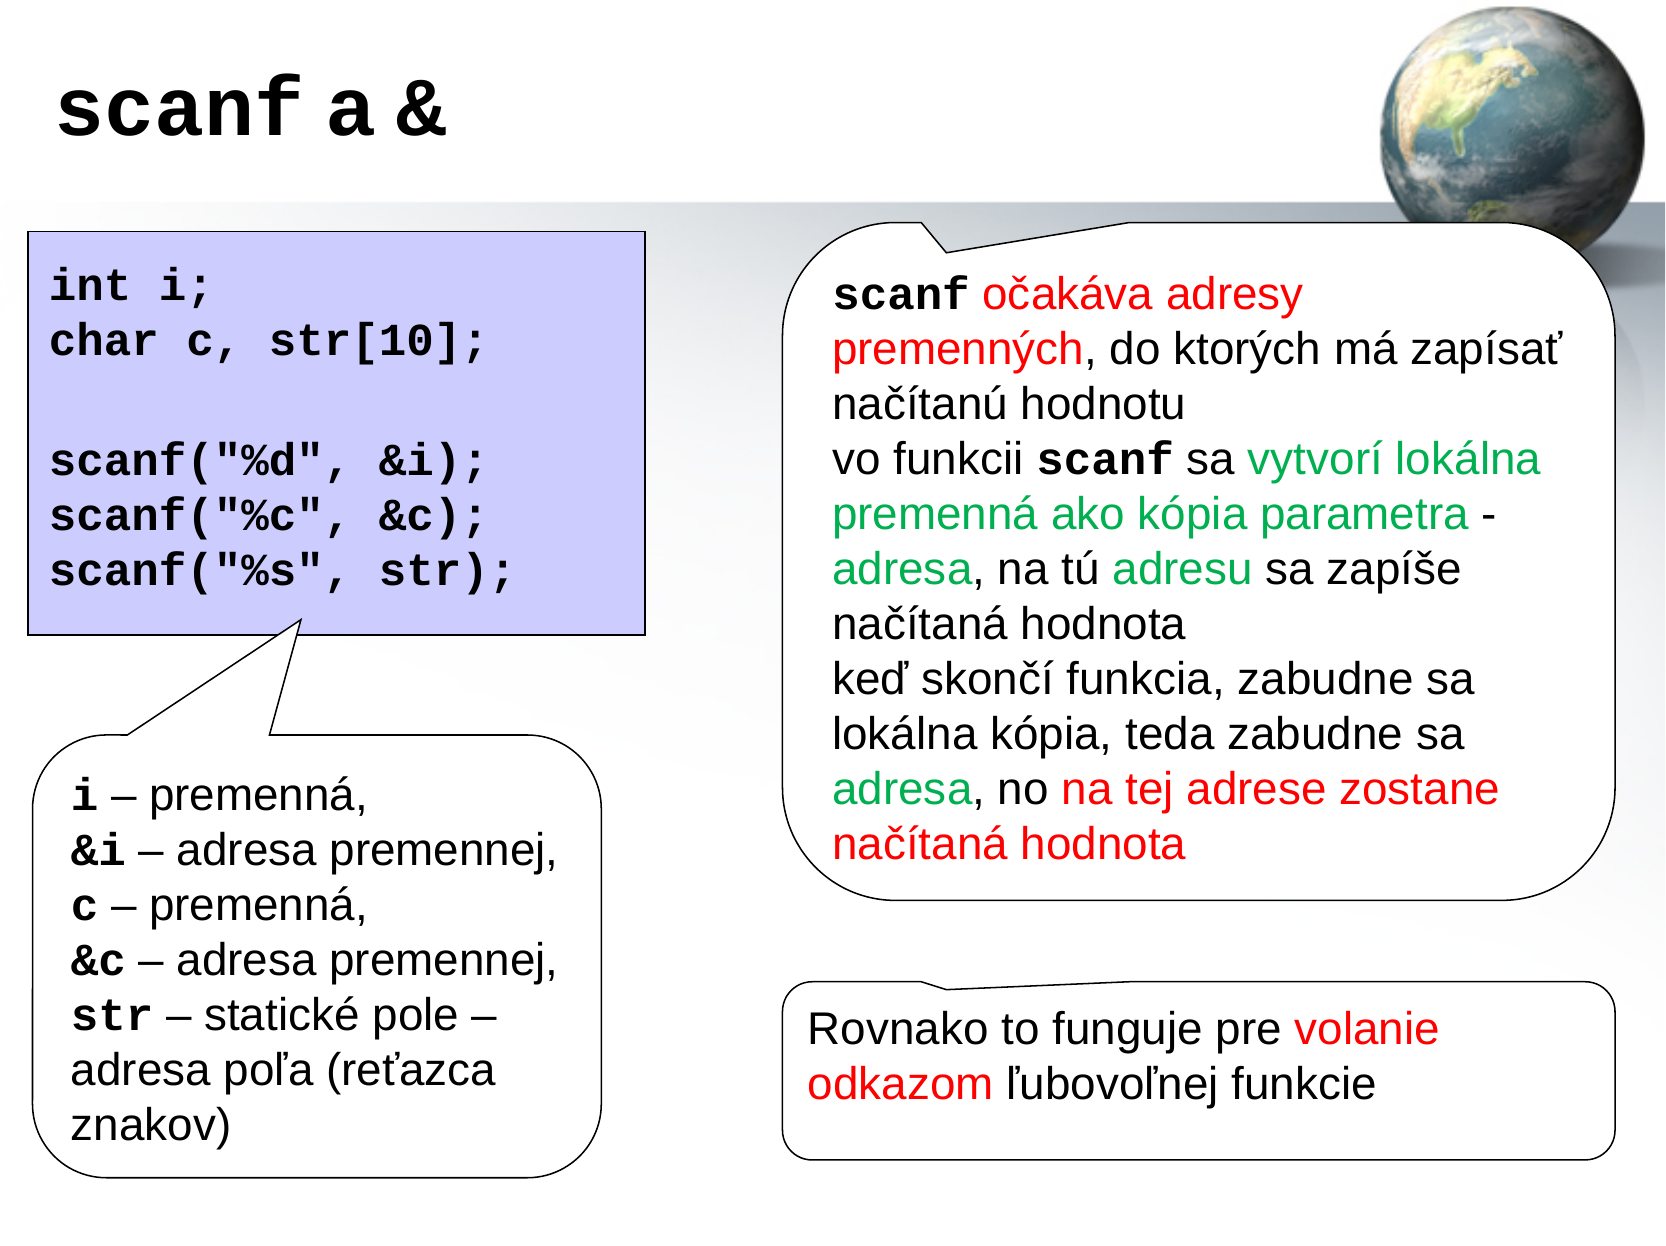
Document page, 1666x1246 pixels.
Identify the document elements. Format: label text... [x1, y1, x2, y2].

text_box Rovnako to funguje pre volanie odkazom ľubovoľnej funkcie [782, 981, 1616, 1160]
text_box scanf očakáva adresy premenných, do ktorých má zapísať načítanú hodnotu vo funkcii scanf sa vytvorí lokálna premenná ako kópia parametra - adresa, na tú adresu sa zapíše načítaná hodnota keď skončí funkcia, zabudne sa lokálna kópia, teda zabudne sa adresa, no na tej adrese zostane načítaná hodnota [782, 222, 1616, 901]
text_box int i; char c, str[10]; scanf("%d", &i); scanf("%c", &c); scanf("%s", str); [32, 246, 534, 603]
picture [0, 0, 1666, 1246]
title scanf a & [37, 24, 1375, 179]
text_box i – premenná, &i – adresa premennej, c – premenná, &c – adresa premennej, str – statické pole – adresa poľa (reťazca znakov) [32, 619, 602, 1178]
text_box [27, 231, 646, 635]
